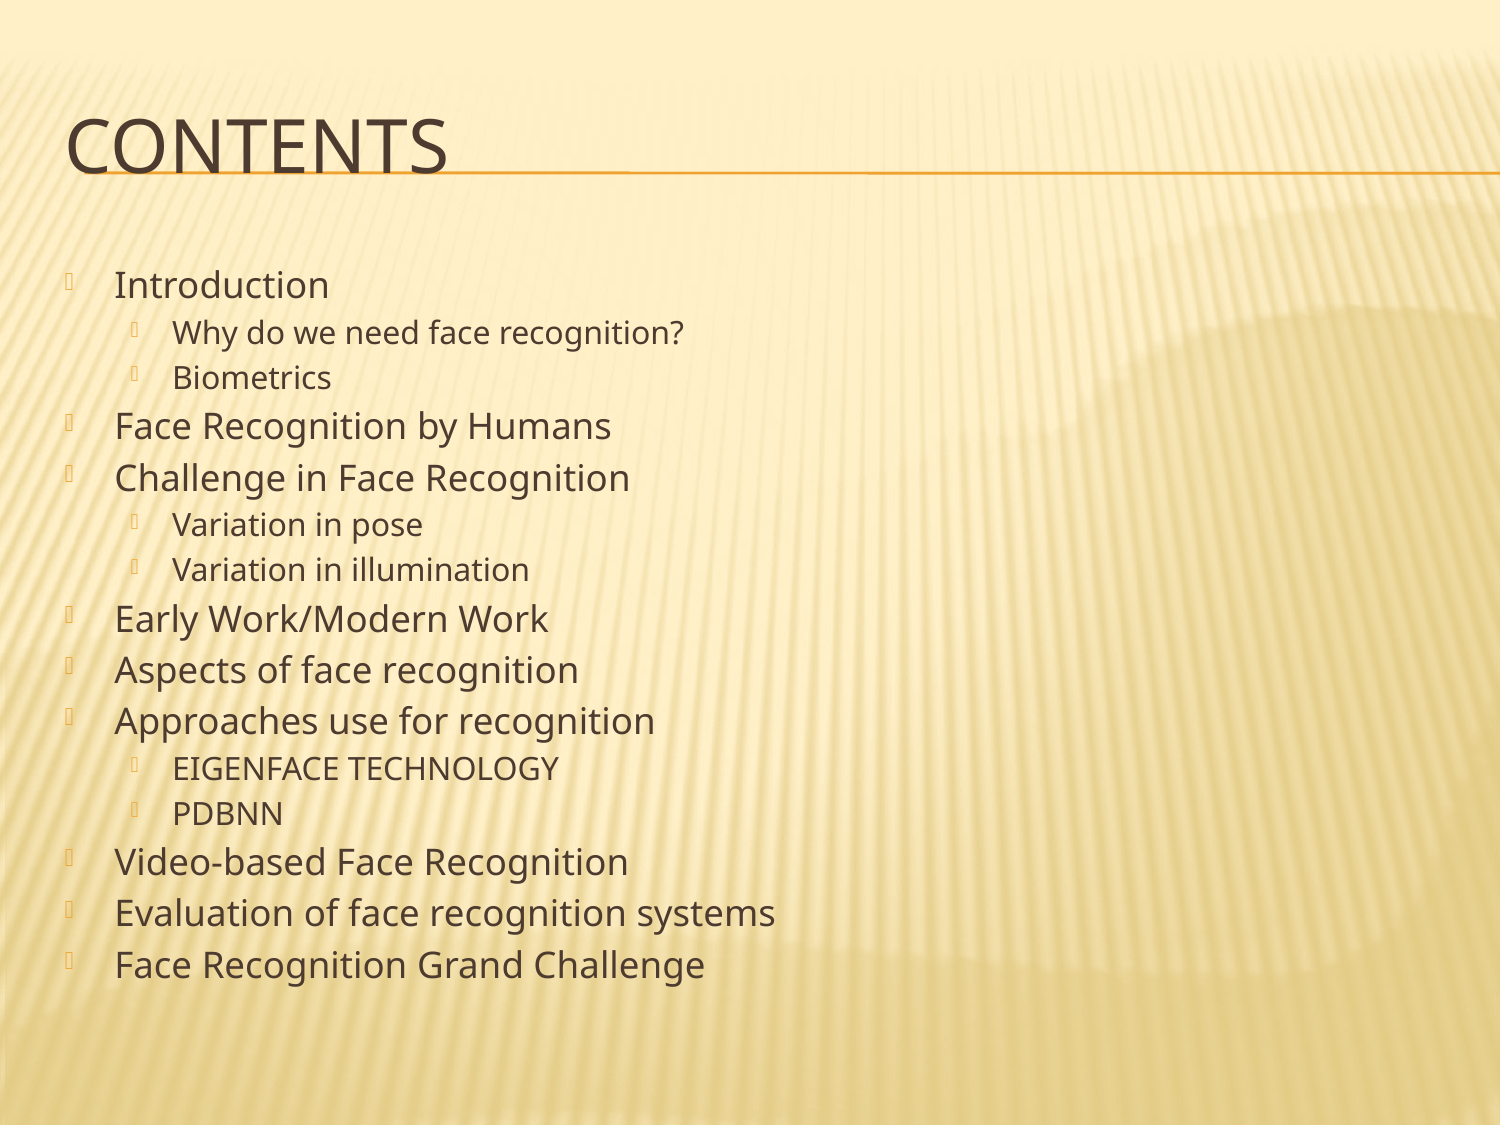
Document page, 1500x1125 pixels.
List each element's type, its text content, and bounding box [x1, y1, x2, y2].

title Contents [50, 75, 1475, 213]
list Introduction Why do we need face recognition? Biometrics Face Recognition by Humans Challenge in Face Recognition Variation in pose Variation in illumination Early Work/Modern Work Aspects of face recognition Approaches use for recognition EIGENFACE TECHNOLOGY PDBNN Video-based Face Recognition Evaluation of face recognition systems Face Recognition Grand Challenge [50, 254, 1475, 998]
